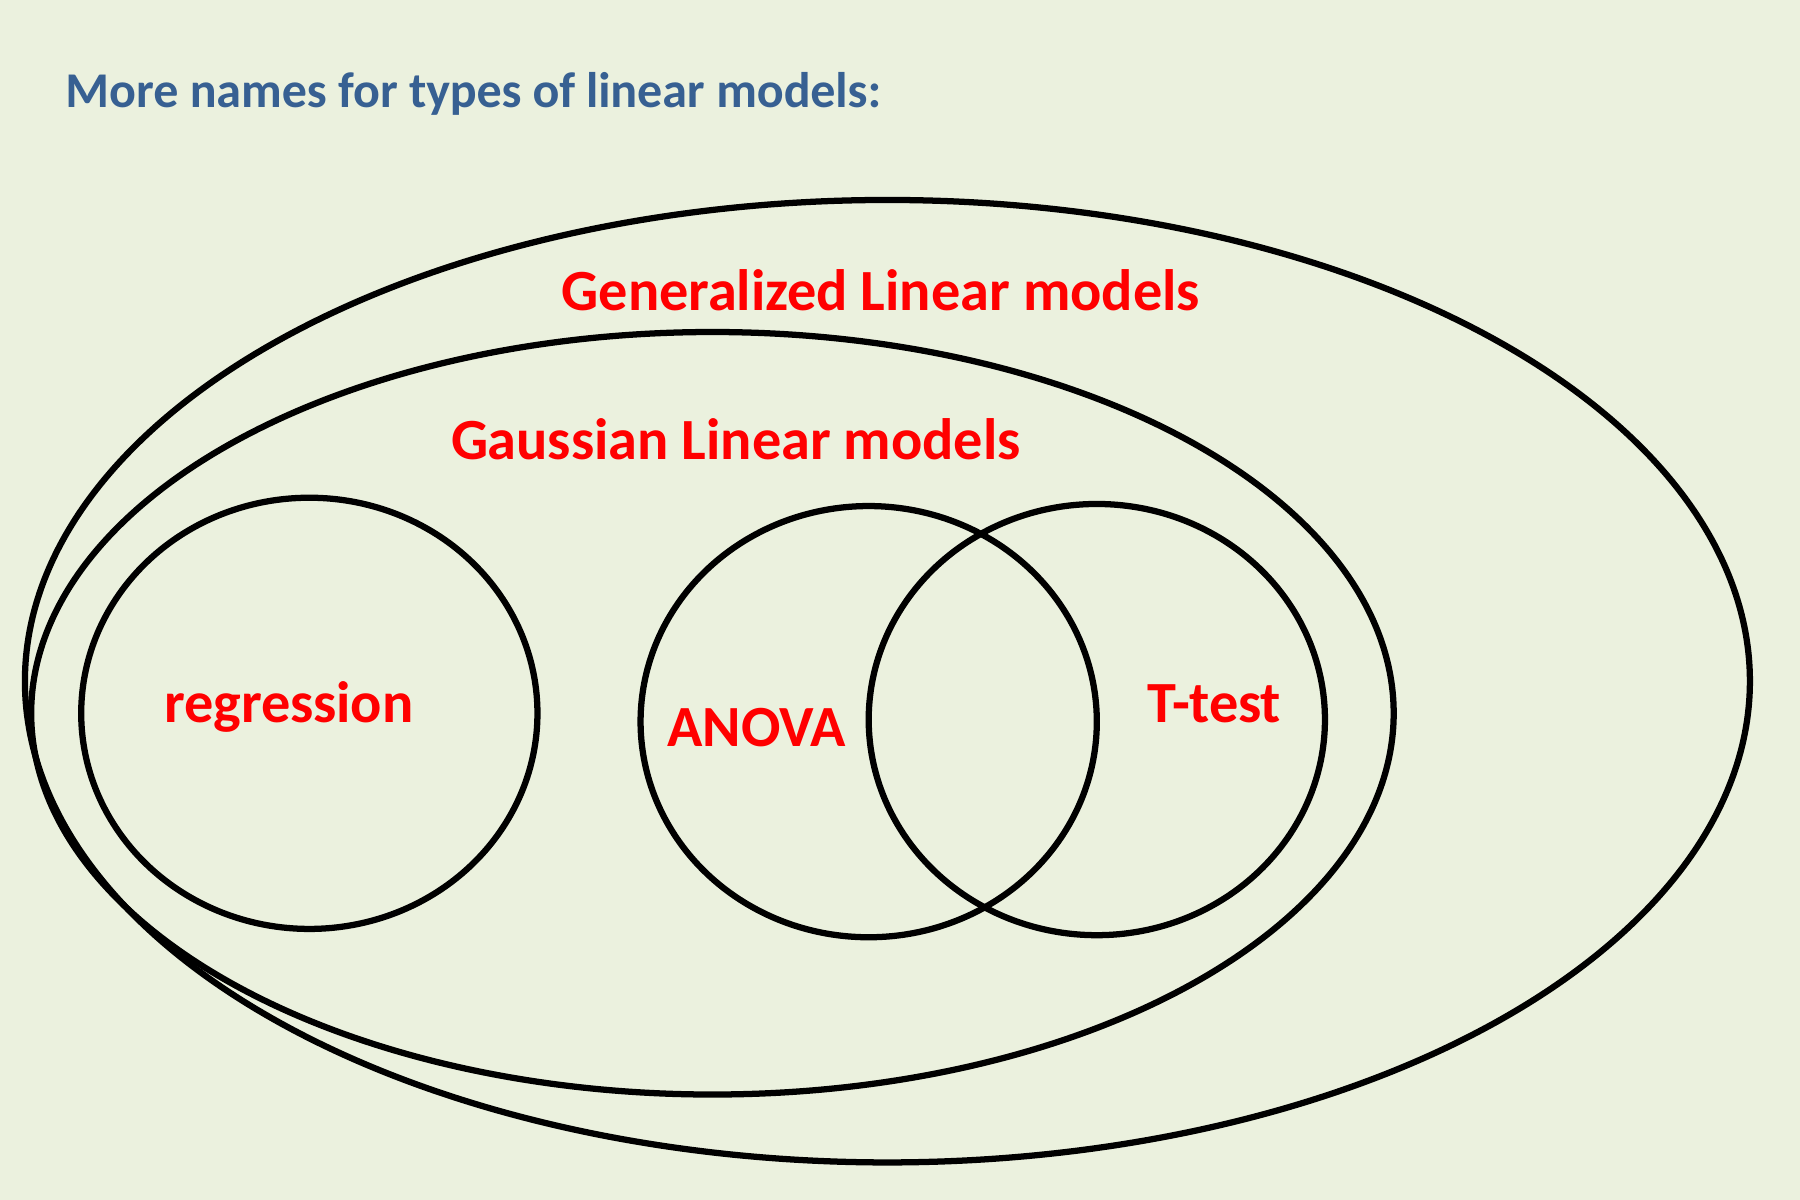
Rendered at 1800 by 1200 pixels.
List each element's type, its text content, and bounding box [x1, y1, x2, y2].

text_box [22, 197, 1753, 1165]
title More names for types of linear models: [63, 55, 888, 259]
text_box Generalized Linear models [547, 245, 1216, 330]
text_box [36, 769, 120, 905]
